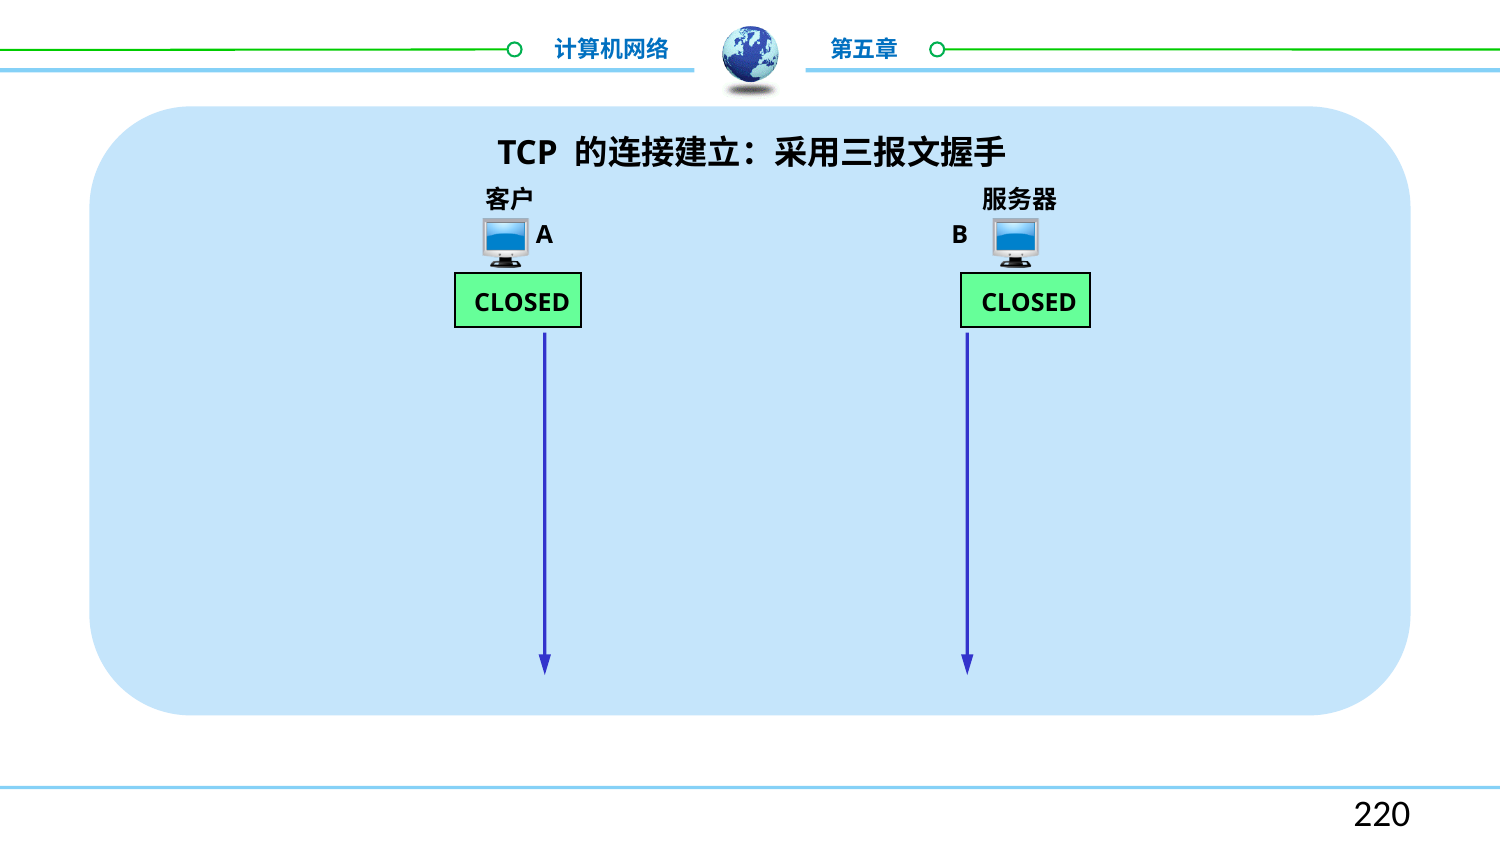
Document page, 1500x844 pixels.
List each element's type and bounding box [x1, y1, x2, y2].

picture [989, 216, 1043, 269]
picture [478, 216, 532, 269]
slide_number [1074, 782, 1425, 827]
picture [720, 24, 780, 100]
text_box [87, 104, 1413, 718]
